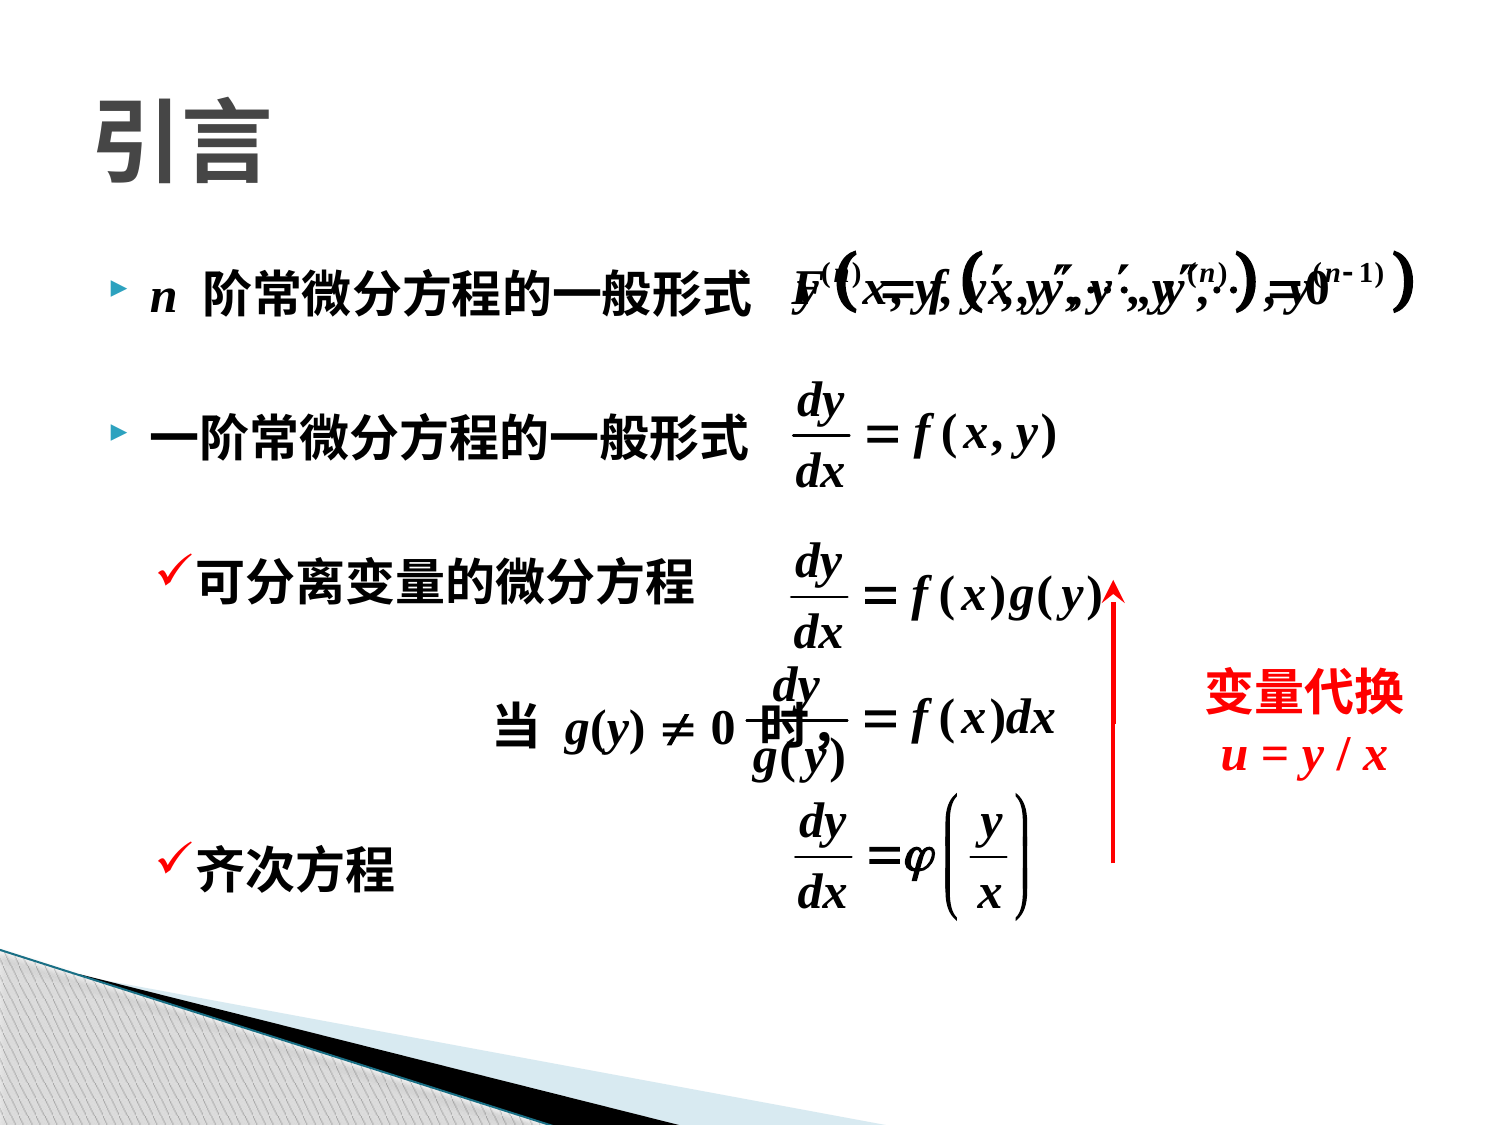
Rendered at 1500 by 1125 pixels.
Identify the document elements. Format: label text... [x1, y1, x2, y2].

list n 阶常微分方程的一般形式 一阶常微分方程的一般形式 可分离变量的微分方程 当 g(y)  0 时， 齐次方程 [74, 242, 1426, 986]
text_box 变量代换 u = y / x [1189, 653, 1420, 789]
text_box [737, 650, 1068, 793]
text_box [784, 365, 1065, 500]
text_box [782, 526, 1113, 661]
title 引言 [75, 45, 1425, 233]
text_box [786, 805, 1042, 929]
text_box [782, 245, 1421, 338]
